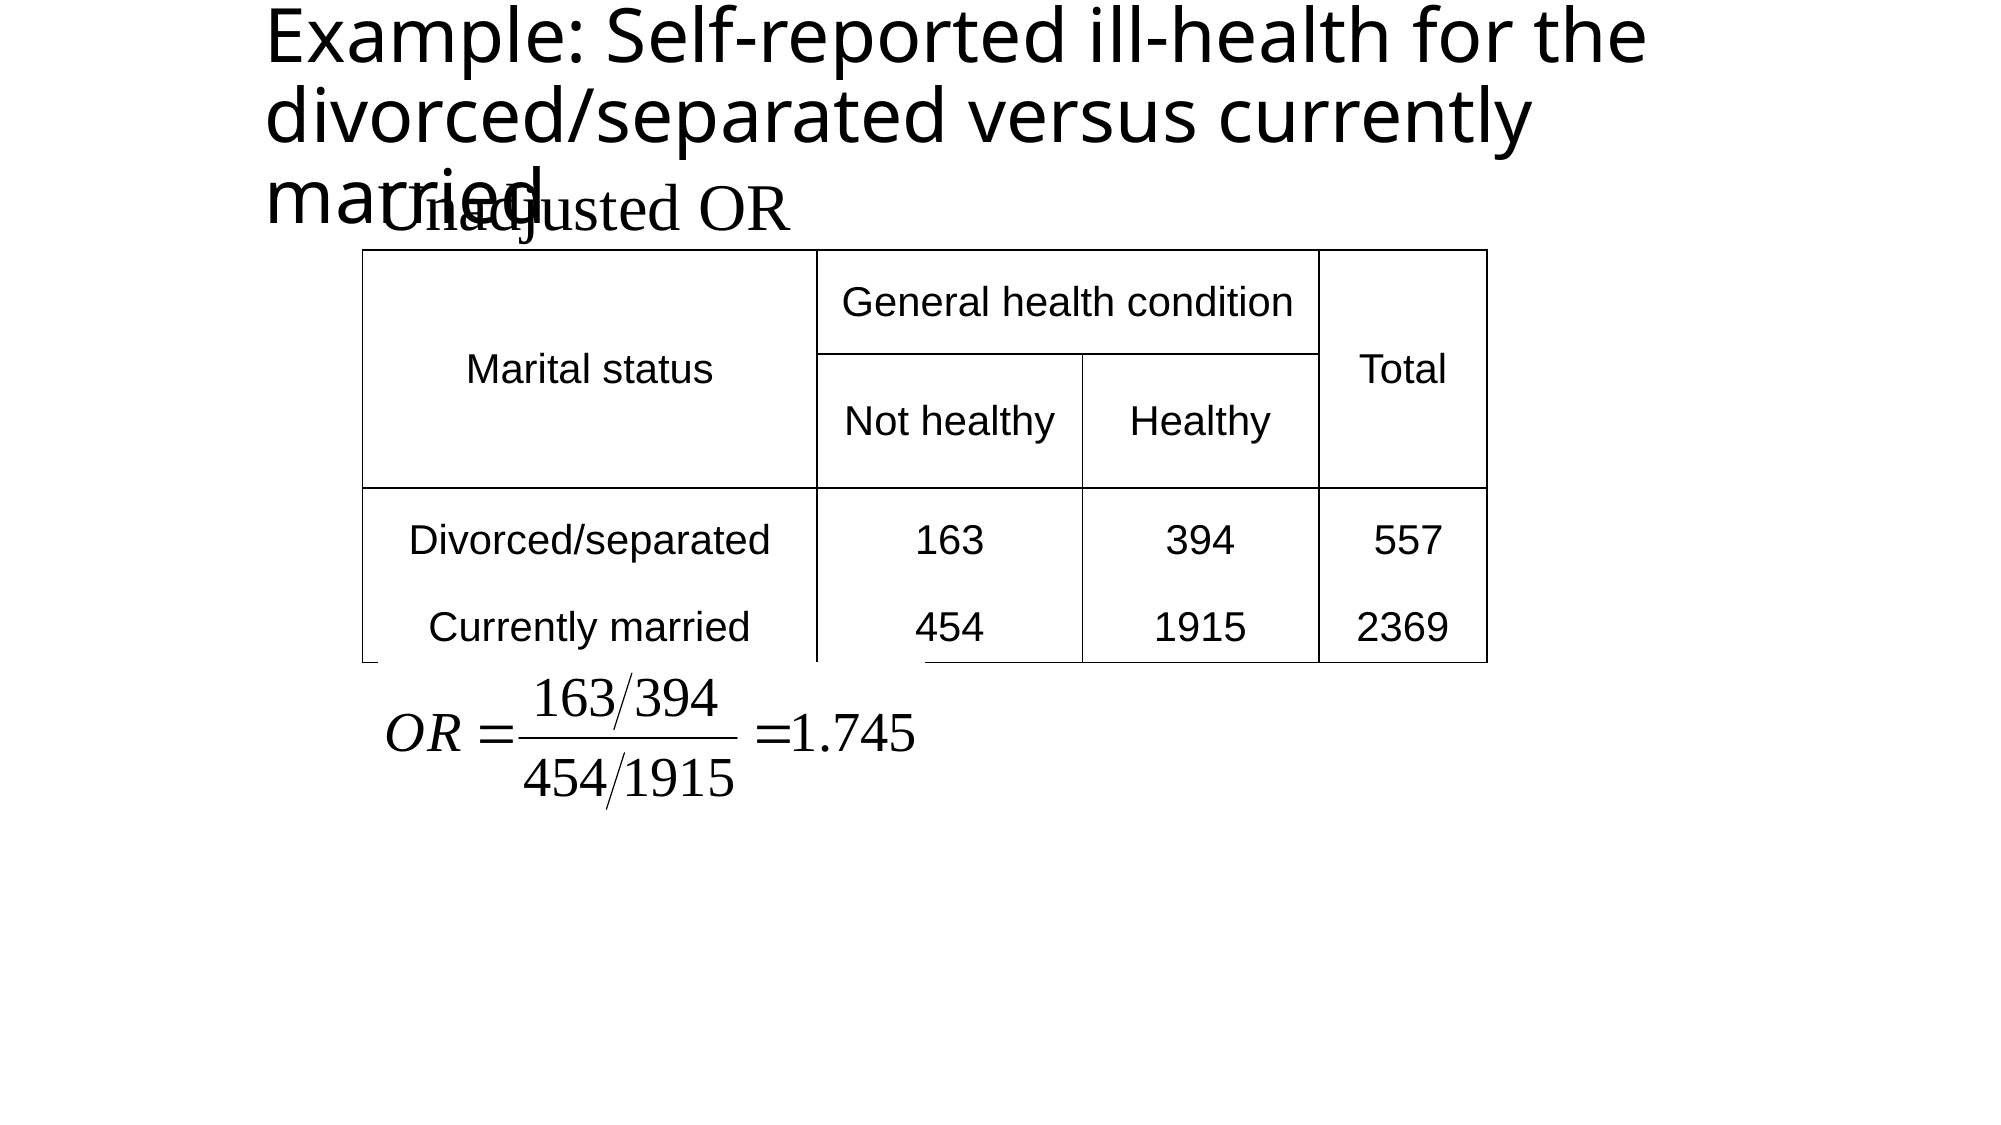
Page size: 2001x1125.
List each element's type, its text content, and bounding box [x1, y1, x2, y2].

table_cell 1915 [1083, 592, 1318, 662]
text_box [378, 662, 925, 823]
table_cell 394 [1083, 489, 1318, 592]
table_cell 2369 [1320, 592, 1486, 662]
table_cell 163 [818, 489, 1082, 592]
table_cell Healthy [1083, 355, 1318, 487]
table_cell Divorced/separated [363, 489, 816, 592]
title Example: Self-reported ill-health for the divorced/separated versus currently married [249, 0, 1750, 238]
text_box Unadjusted OR [362, 156, 825, 238]
table_cell 454 [818, 592, 1082, 662]
table_cell 557 [1320, 489, 1486, 592]
table_header Marital status [363, 251, 816, 487]
table_header General health condition [818, 251, 1318, 353]
table_header Total [1320, 251, 1486, 487]
table_cell Not healthy [818, 355, 1082, 487]
table_cell Currently married [363, 592, 816, 662]
